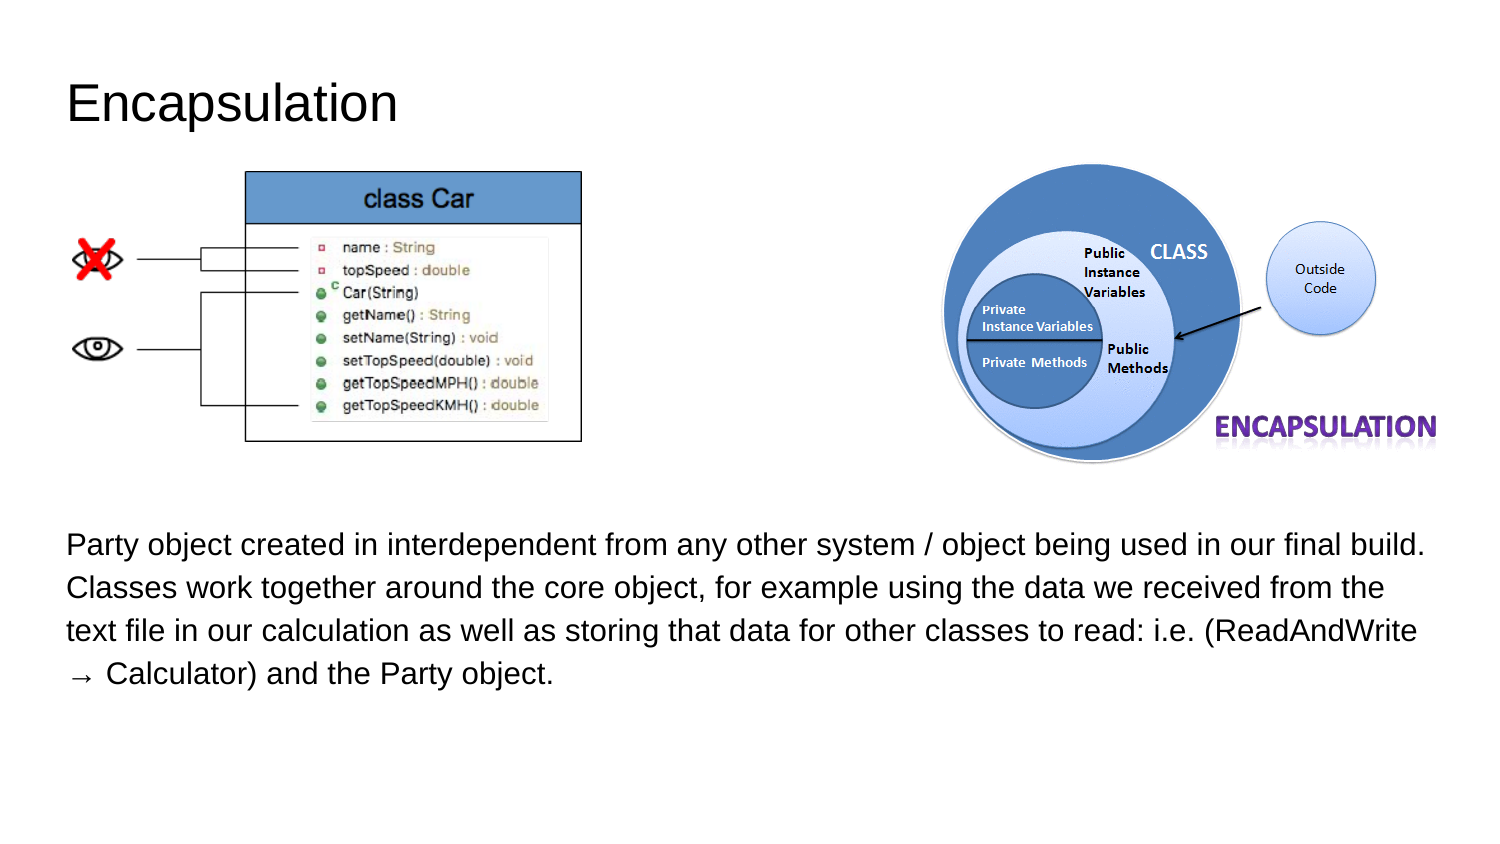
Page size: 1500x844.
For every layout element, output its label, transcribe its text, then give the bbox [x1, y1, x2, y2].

list Party object created in interdependent from any other system / object being used in our final build. Classes work together around the core object, for example using the data we received from the text file in our calculation as well as storing that data for other classes to read: i.e. (ReadAndWrite → Calculator) and the Party object. [51, 503, 1449, 803]
picture [72, 171, 583, 443]
title Encapsulation [51, 53, 1449, 148]
picture [939, 147, 1450, 467]
